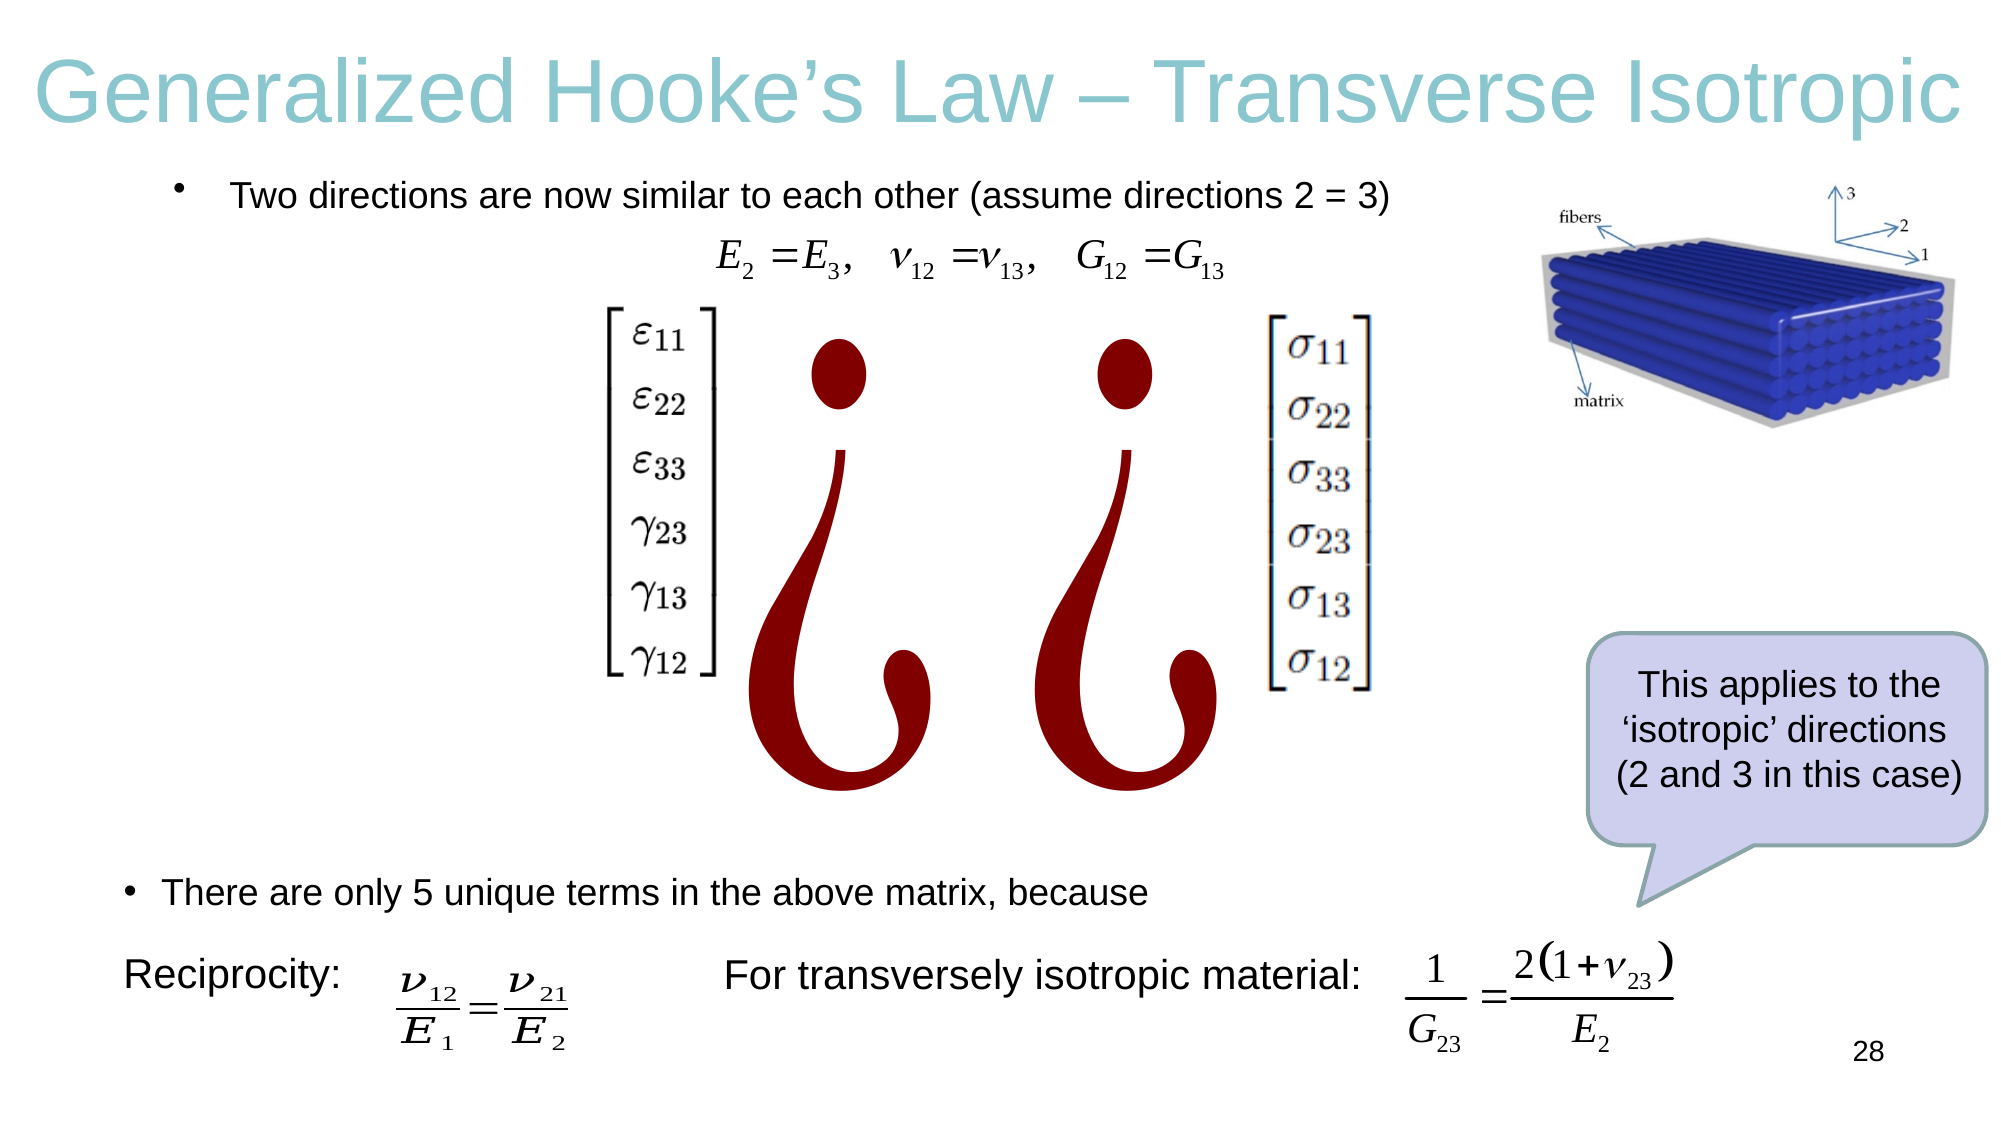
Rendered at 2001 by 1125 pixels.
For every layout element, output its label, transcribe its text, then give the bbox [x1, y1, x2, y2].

picture [599, 297, 723, 687]
text_box Generalized Hooke’s Law – Transverse Isotropic [0, 24, 2000, 163]
slide_number 28 [1433, 1024, 1901, 1103]
picture [1258, 303, 1384, 705]
list Two directions are now similar to each other (assume directions 2 = 3) [157, 163, 1987, 235]
text_box This applies to the ‘isotropic’ directions (2 and 3 in this case) [1587, 652, 1992, 803]
text_box There are only 5 unique terms in the above matrix, because [108, 860, 1937, 936]
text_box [1398, 934, 1684, 1062]
picture [1538, 181, 1960, 433]
text_box [1585, 659, 1989, 908]
text_box Reciprocity: [108, 939, 909, 1004]
text_box [1589, 631, 1985, 652]
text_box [708, 226, 1233, 291]
text_box For transversely isotropic material: [708, 940, 1393, 1055]
